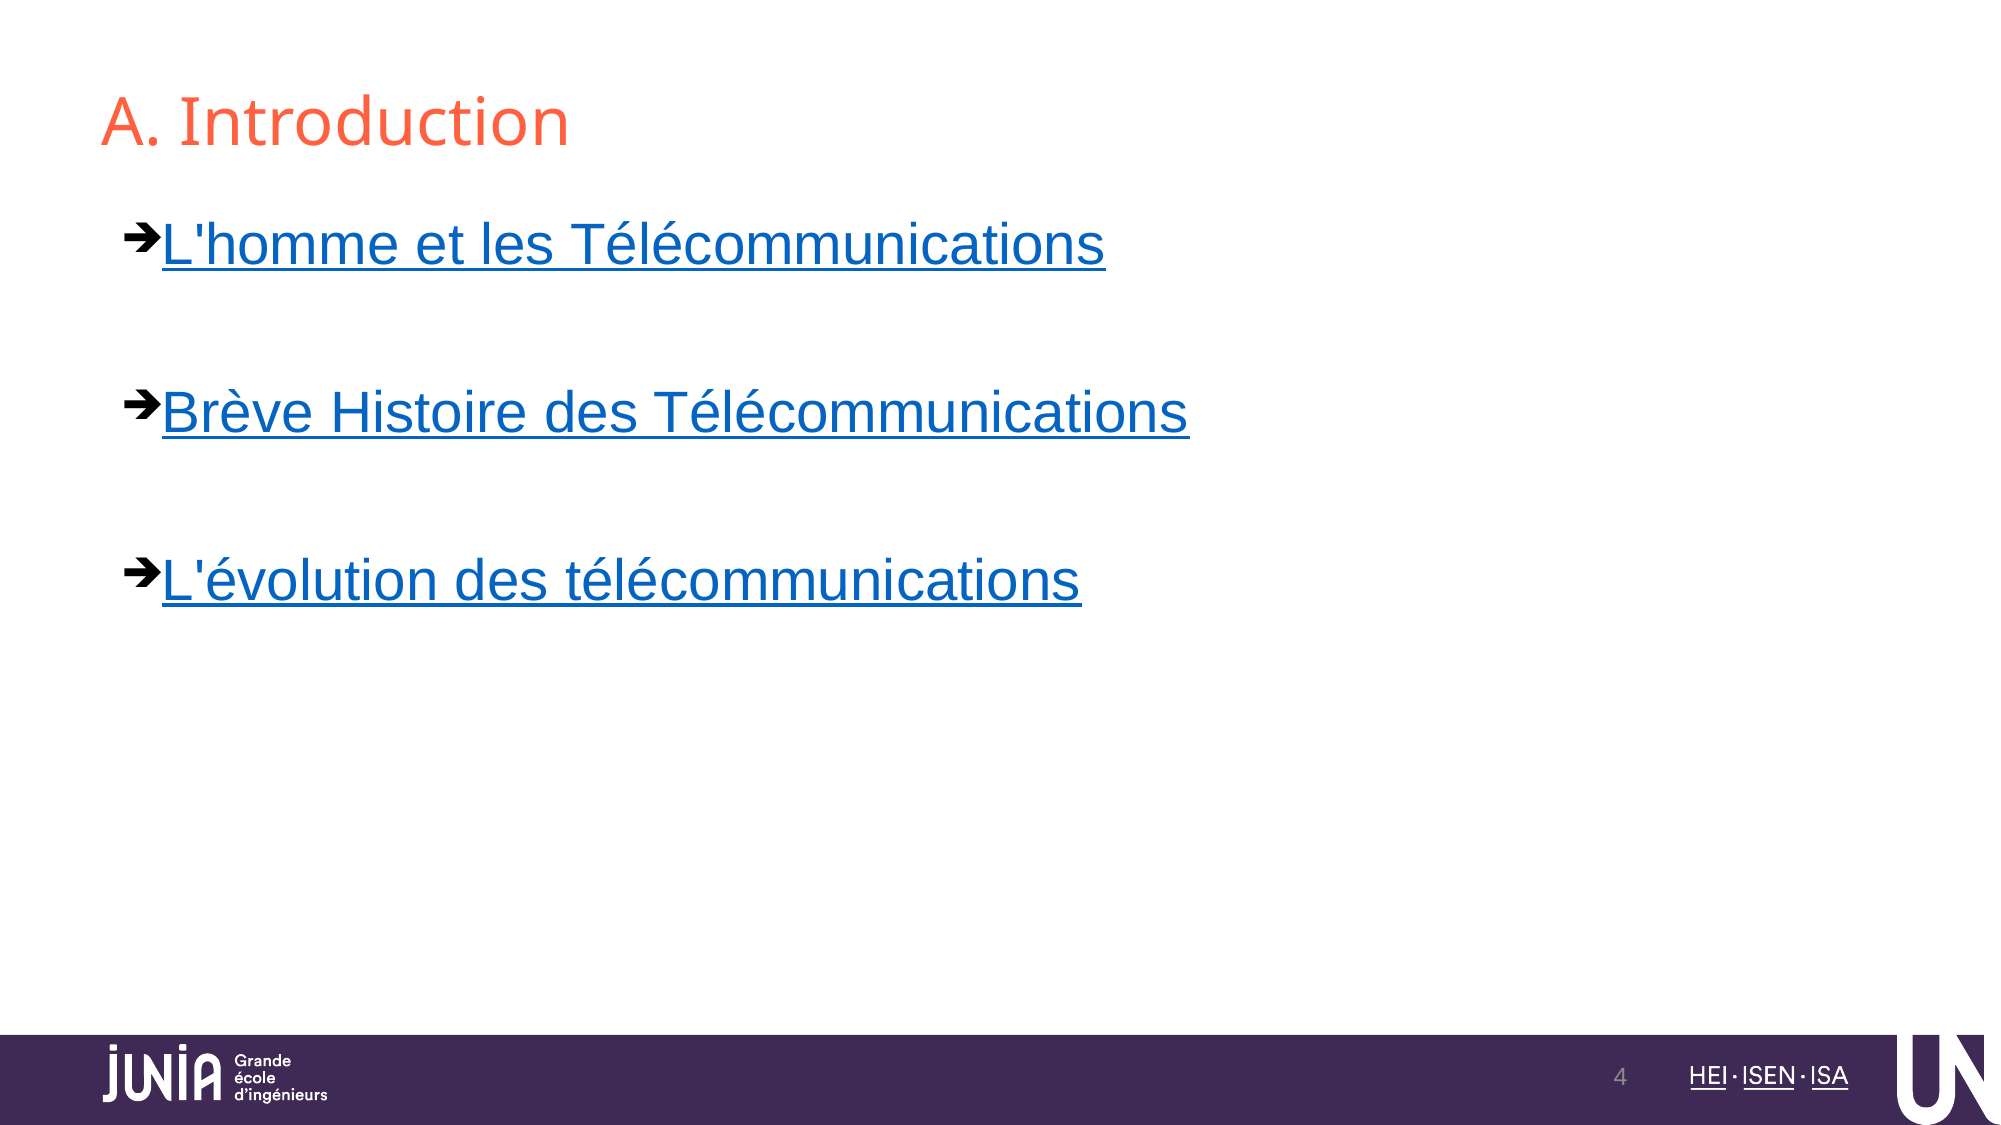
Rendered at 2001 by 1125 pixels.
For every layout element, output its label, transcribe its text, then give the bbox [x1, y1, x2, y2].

title A. Introduction [86, 80, 1870, 179]
slide_number 4 [1192, 1045, 1643, 1106]
list L'homme et les Télécommunications Brève Histoire des Télécommunications L'évolution des télécommunications [106, 207, 1908, 959]
picture [1670, 1044, 1870, 1107]
